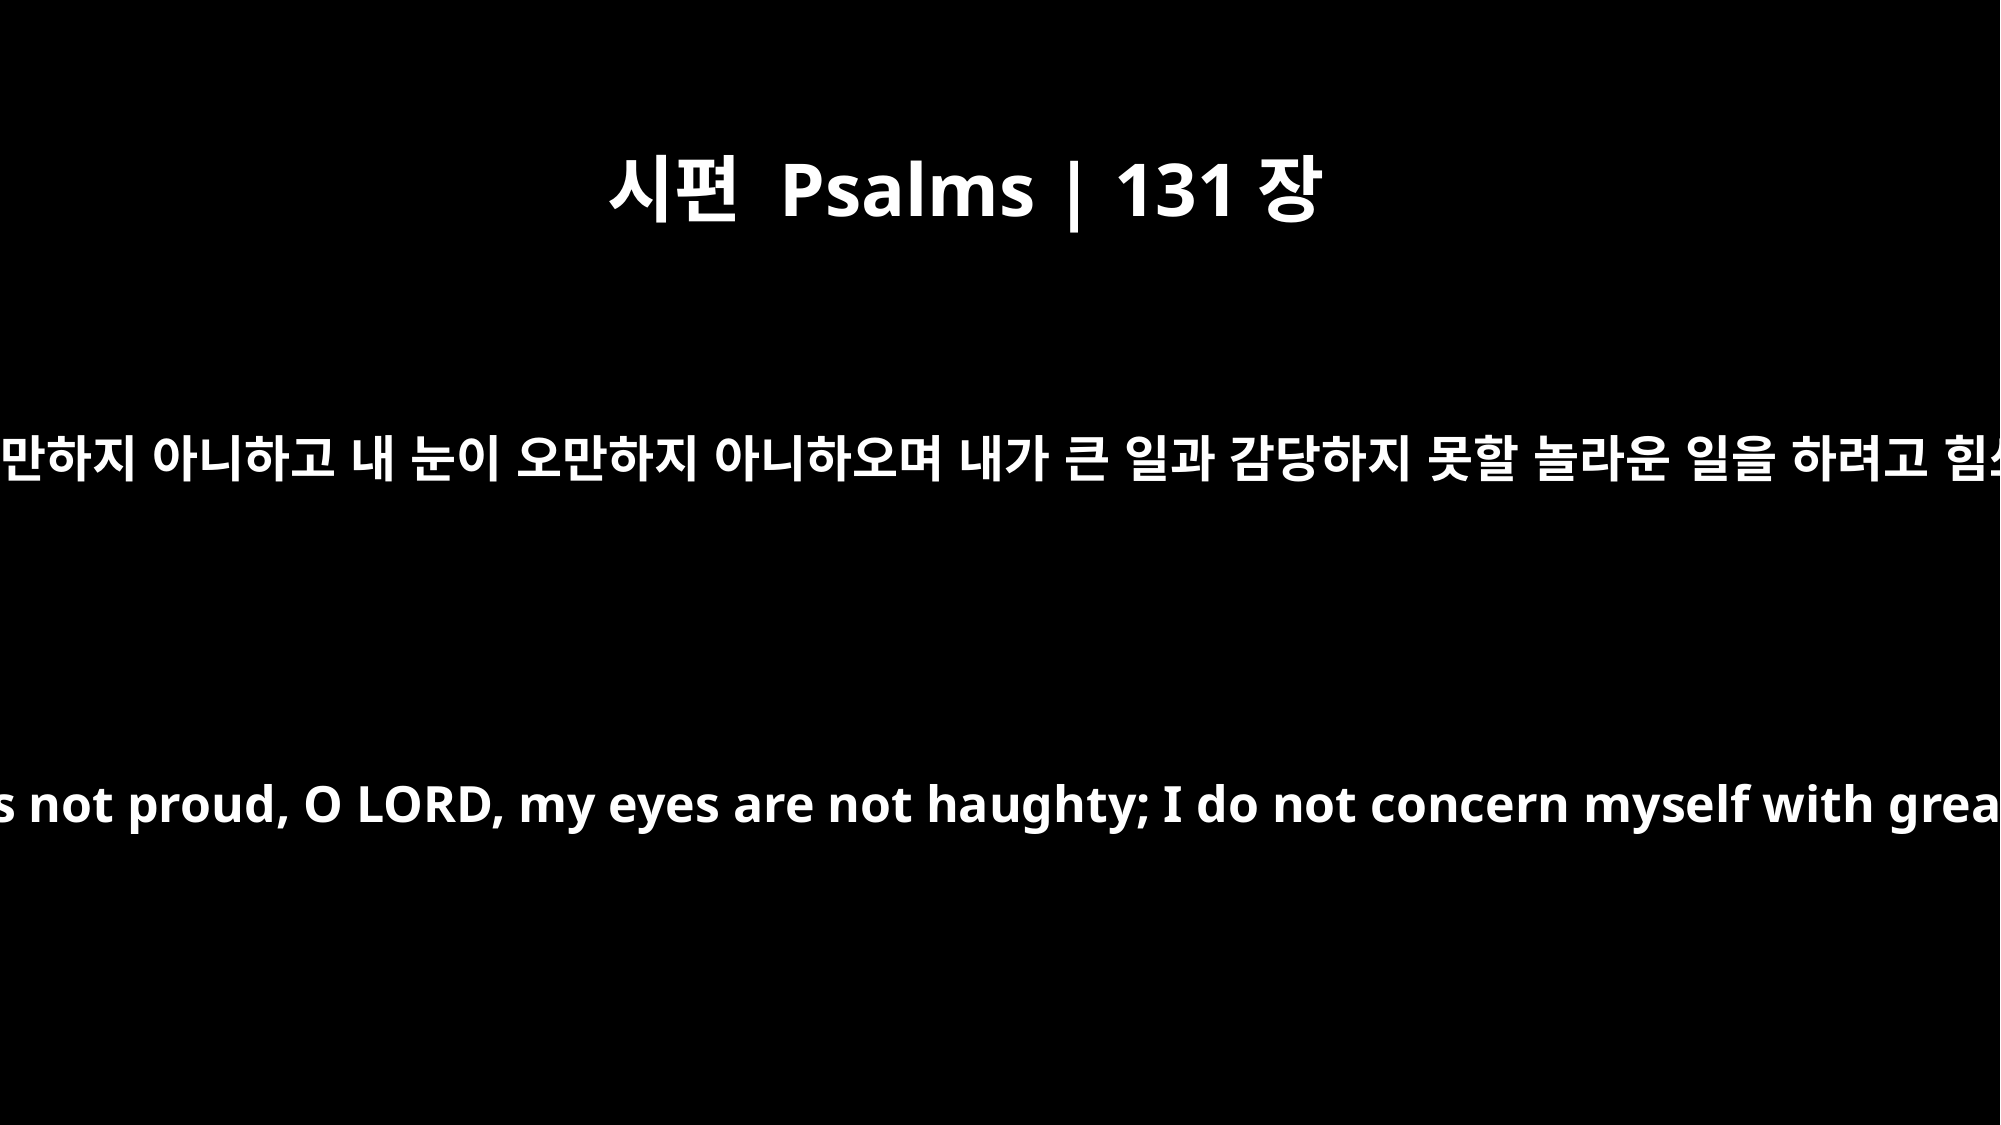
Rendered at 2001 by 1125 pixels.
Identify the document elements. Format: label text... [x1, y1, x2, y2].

text_box 시편 Psalms | 131장 [592, 136, 1340, 239]
text_box 1 여호와여 내 마음이 교만하지 아니하고 내 눈이 오만하지 아니하오며 내가 큰 일과 감당하지 못할 놀라운 일을 하려고 힘쓰지 아니하나이다 [0, 359, 2000, 495]
text_box Psalm 131 A song of ascents. Of David. My heart is not proud, O LORD, my eyes are not haughty; I do not concern myself with great matters or things too wonderful for me. [0, 764, 2000, 840]
